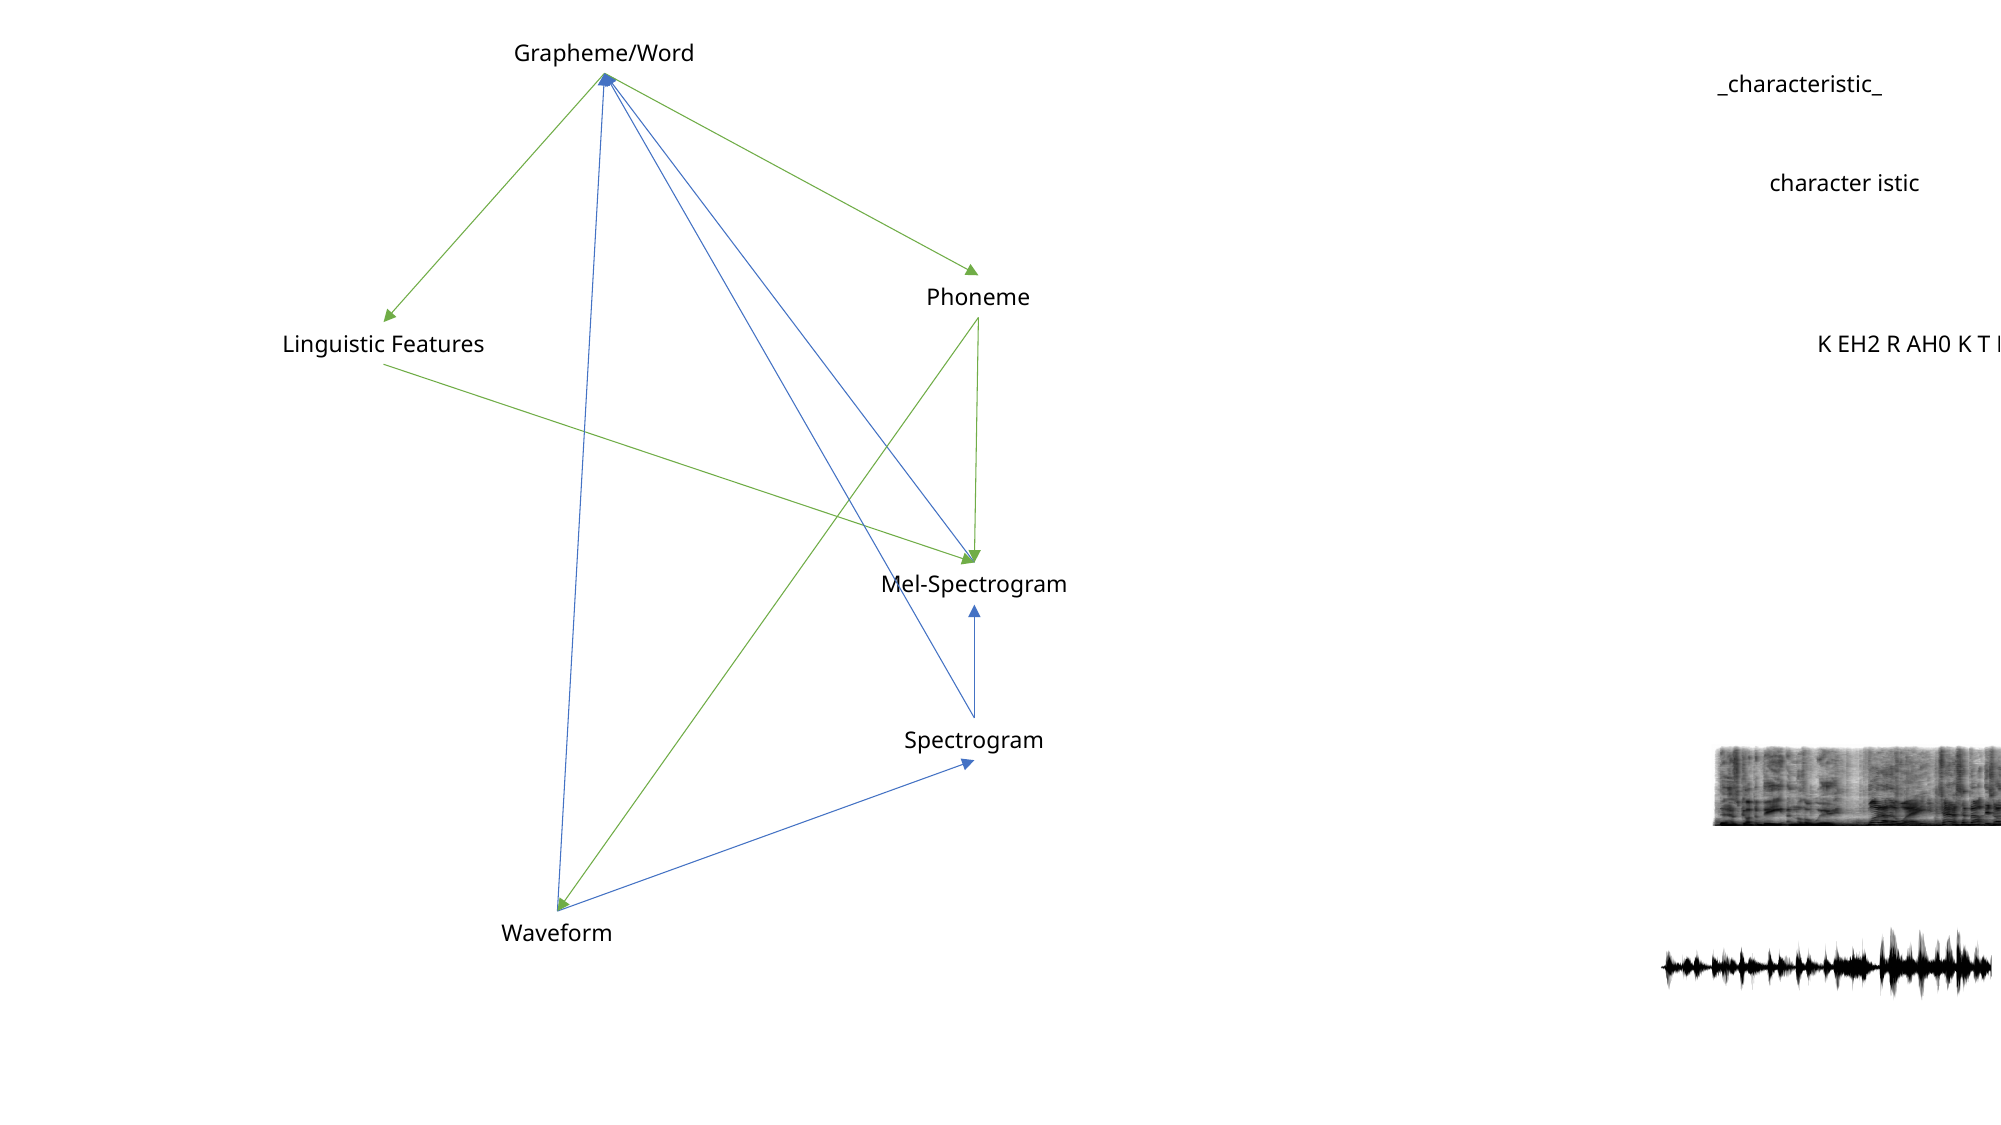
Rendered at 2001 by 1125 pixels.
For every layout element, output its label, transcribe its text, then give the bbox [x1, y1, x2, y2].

picture [1711, 744, 2001, 826]
text_box Spectrogram [979, 717, 1149, 761]
picture [1652, 919, 2000, 1008]
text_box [383, 73, 557, 323]
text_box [557, 73, 604, 318]
text_box Waveform [383, 911, 732, 954]
text_box Phoneme [975, 275, 1153, 318]
text_box character istic [1670, 161, 2000, 204]
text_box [383, 364, 557, 563]
text_box K EH2 R AH0 K T ER0 IH1 S T IH0 K [1581, 322, 2000, 365]
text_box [604, 73, 975, 718]
text_box _characteristic_ [1626, 62, 1974, 105]
text_box Grapheme/Word [430, 31, 779, 73]
text_box Linguistic Features [209, 322, 557, 365]
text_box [975, 73, 979, 276]
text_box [557, 318, 979, 912]
text_box Mel-Spectrogram [979, 562, 1149, 605]
